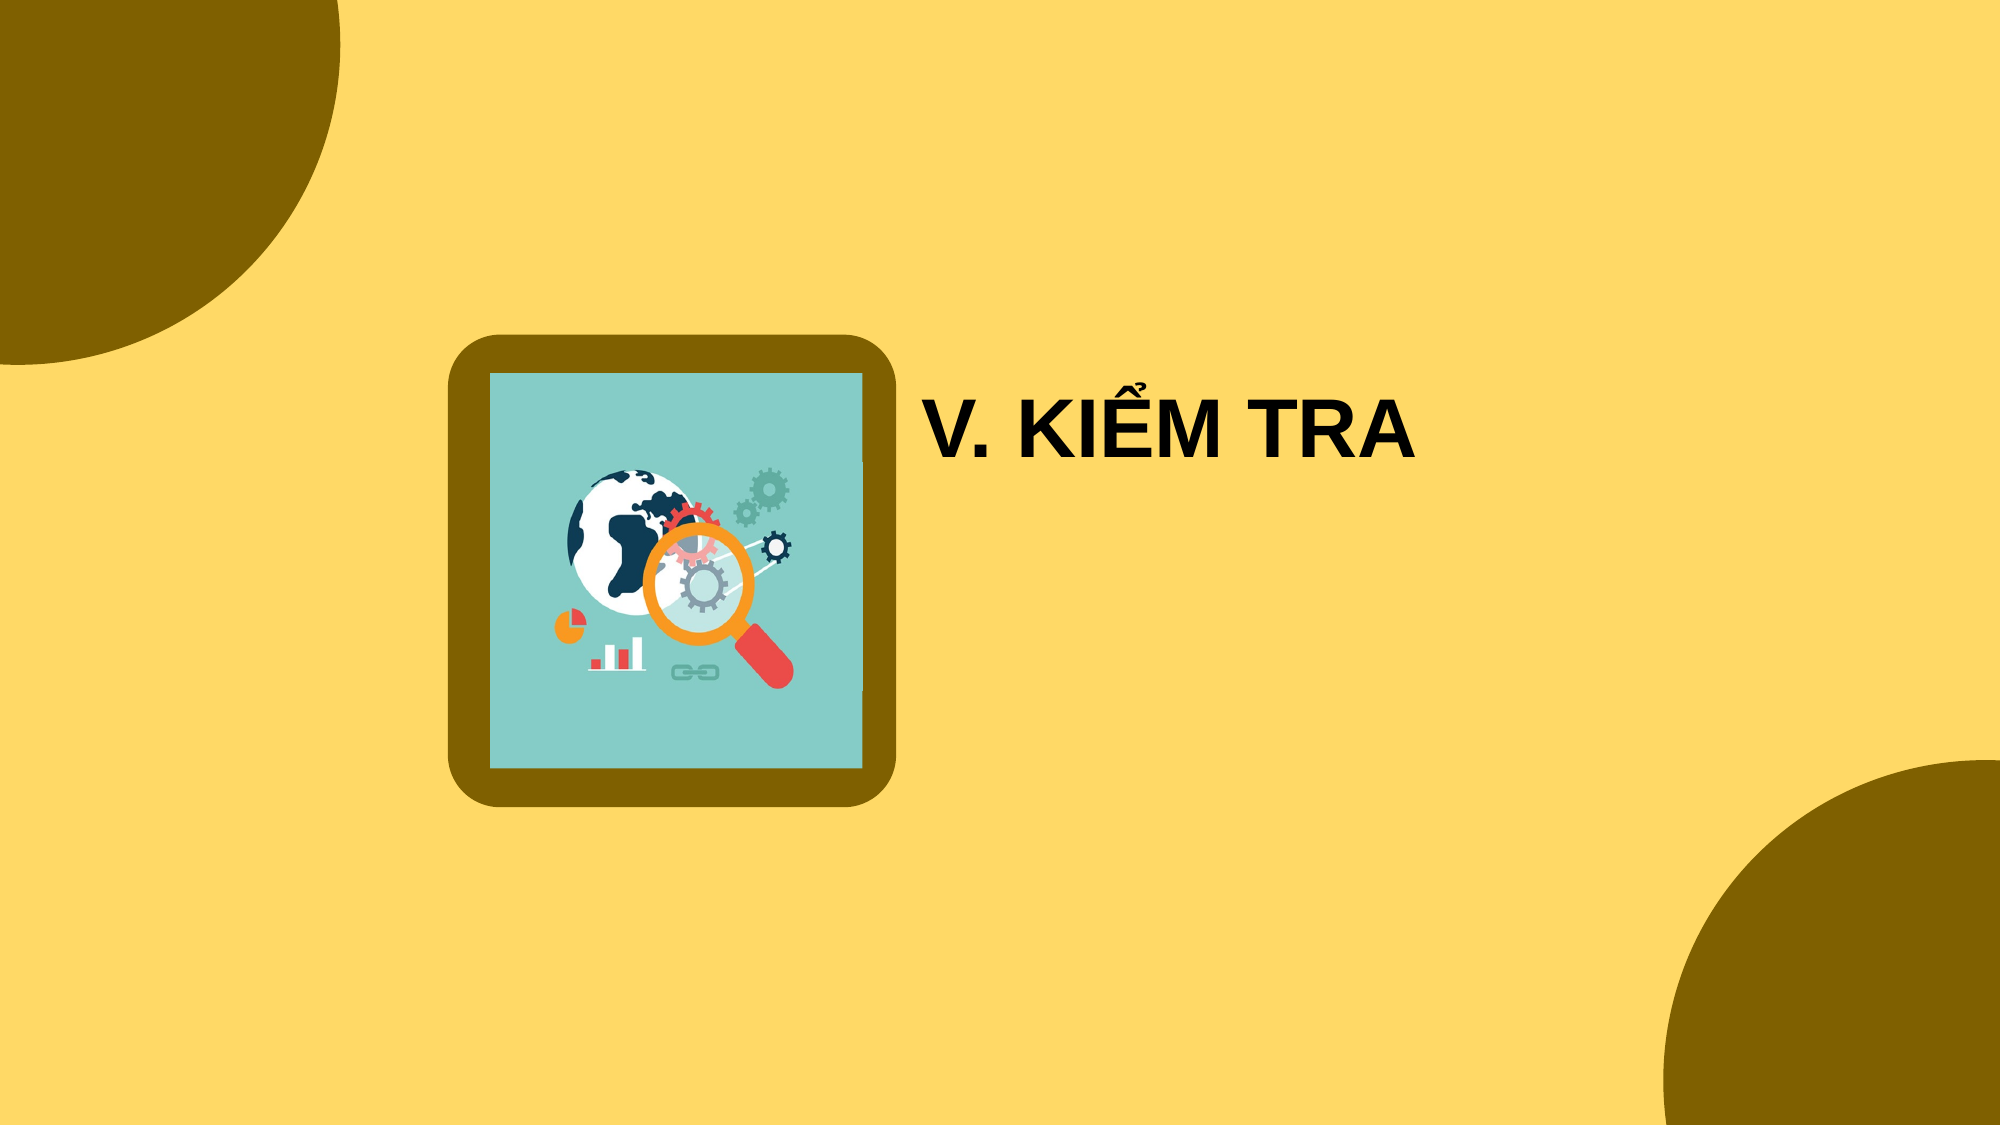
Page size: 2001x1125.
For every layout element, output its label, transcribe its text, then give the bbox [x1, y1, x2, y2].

text_box [1663, 760, 2000, 1125]
text_box [0, 0, 2000, 1125]
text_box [447, 334, 897, 808]
text_box V. KIỂM TRA [901, 366, 1552, 482]
text_box [0, 0, 341, 365]
